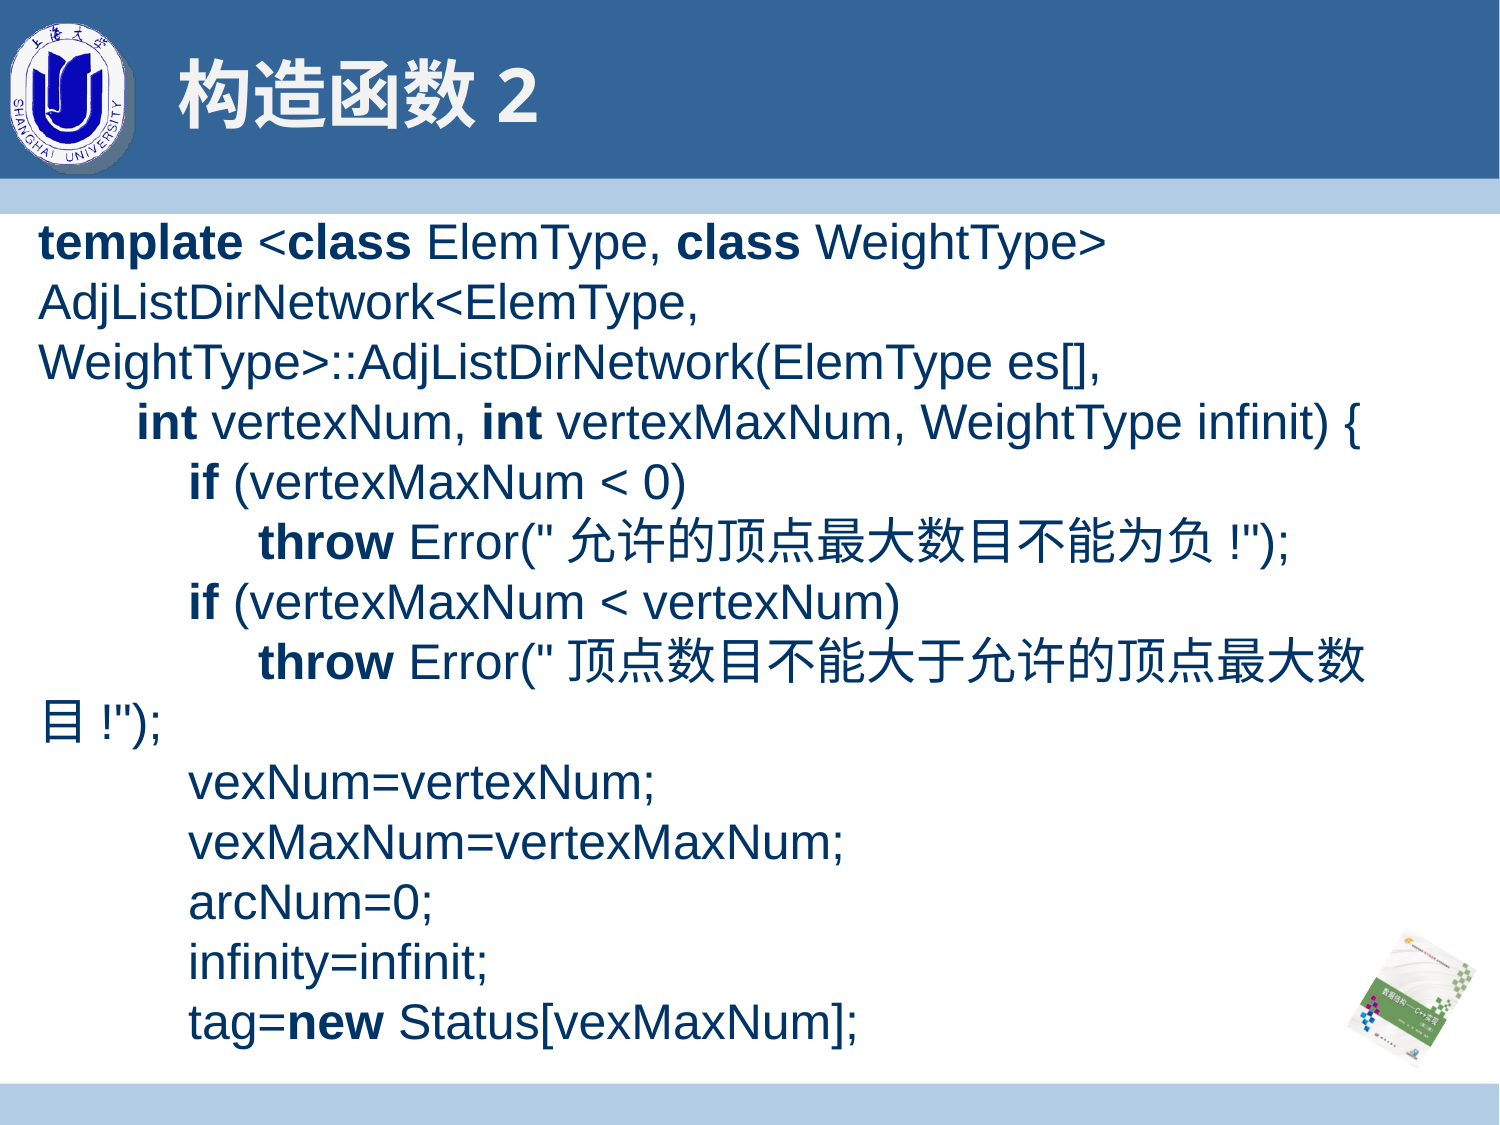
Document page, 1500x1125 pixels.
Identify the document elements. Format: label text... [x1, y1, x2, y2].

title 构造函数2 [162, 23, 1436, 161]
text_box template <class ElemType, class WeightType> AdjListDirNetwork<ElemType, WeightType>::AdjListDirNetwork(ElemType es[], int vertexNum, int vertexMaxNum, WeightType infinit) { if (vertexMaxNum < 0) throw Error("允许的顶点最大数目不能为负!"); if (vertexMaxNum < vertexNum) throw Error("顶点数目不能大于允许的顶点最大数目!"); vexNum=vertexNum; vexMaxNum=vertexMaxNum; arcNum=0; infinity=infinit; tag=new Status[vexMaxNum]; [23, 202, 1500, 1057]
picture [1399, 1057, 1424, 1068]
picture [4, 17, 128, 176]
